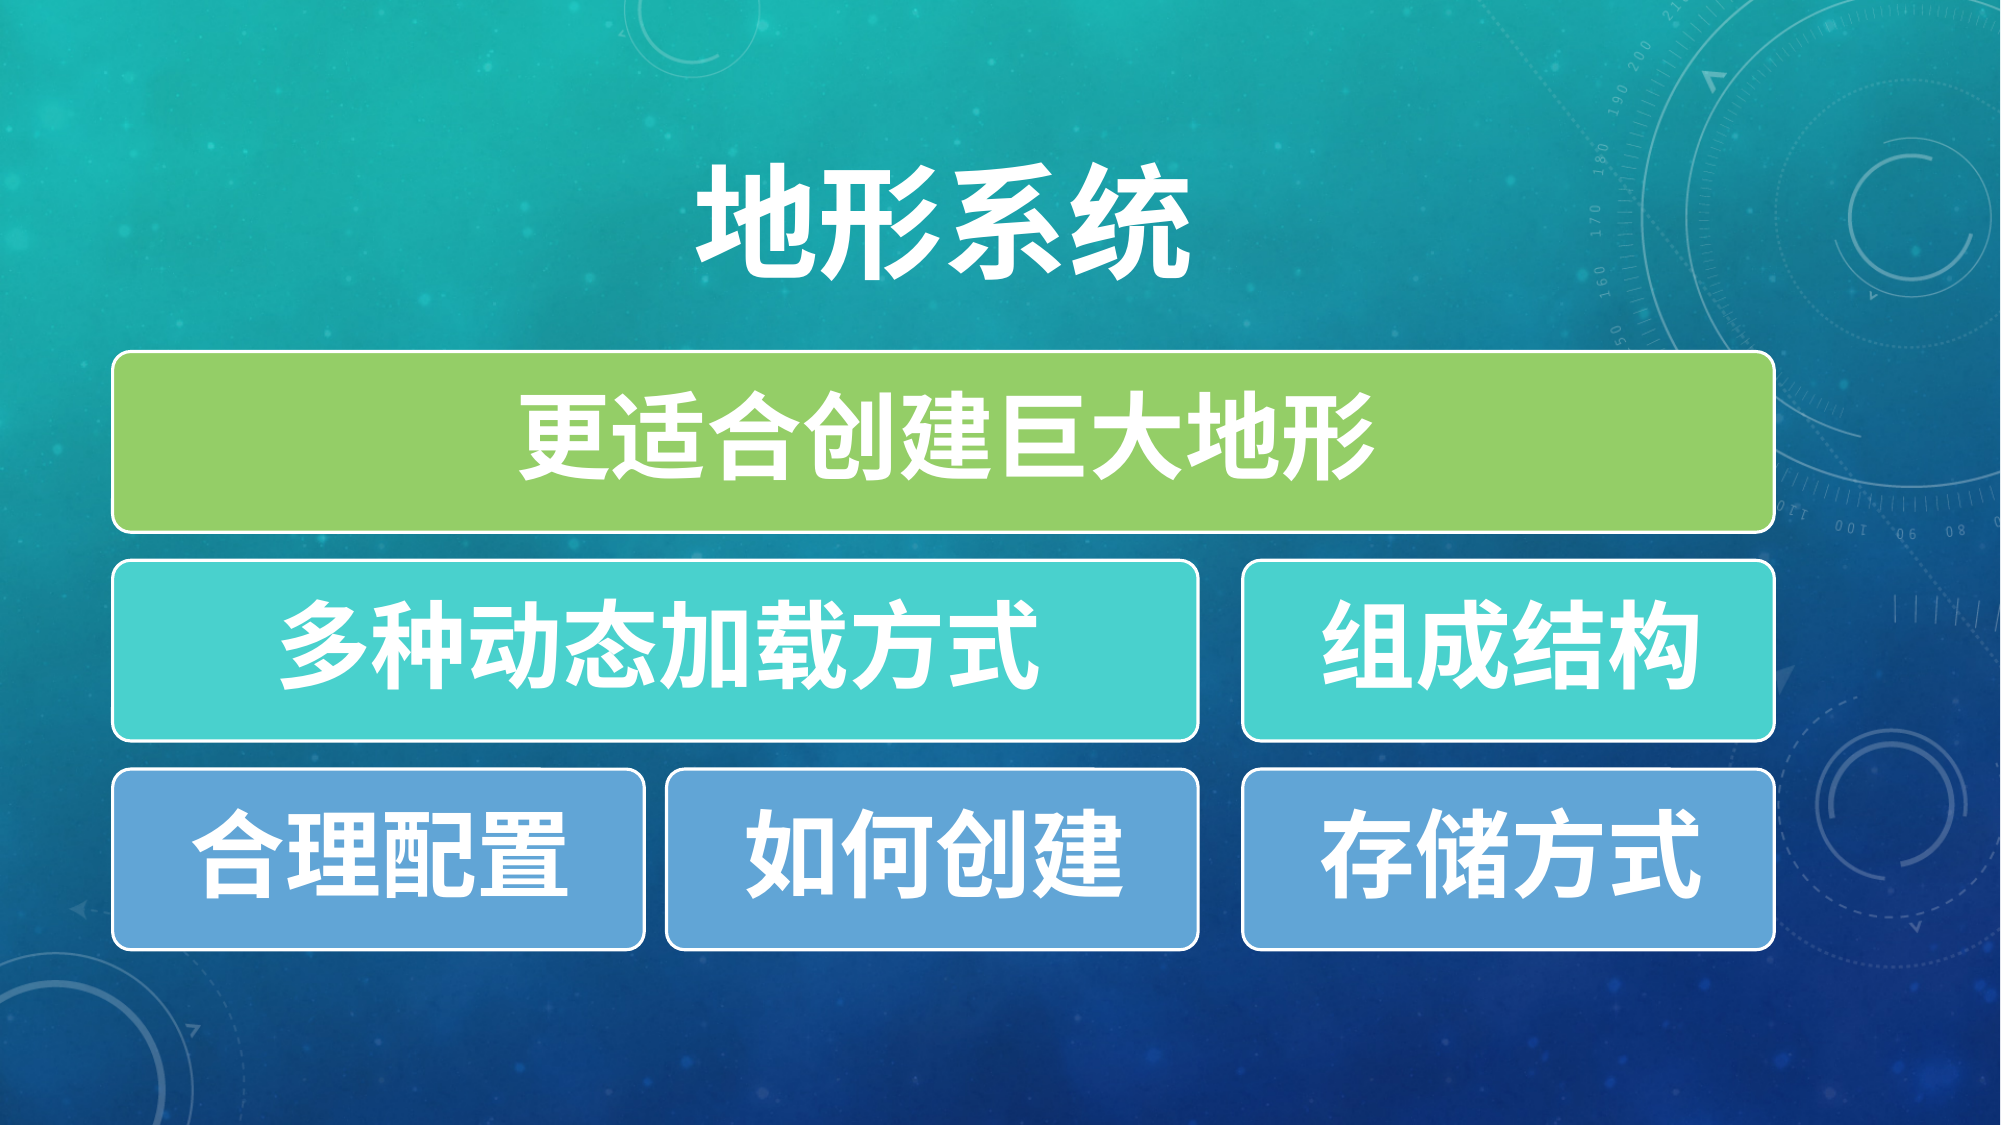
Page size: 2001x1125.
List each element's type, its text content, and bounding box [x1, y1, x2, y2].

picture [0, 0, 2001, 1125]
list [112, 350, 1775, 951]
title 地形系统 [112, 99, 1775, 339]
